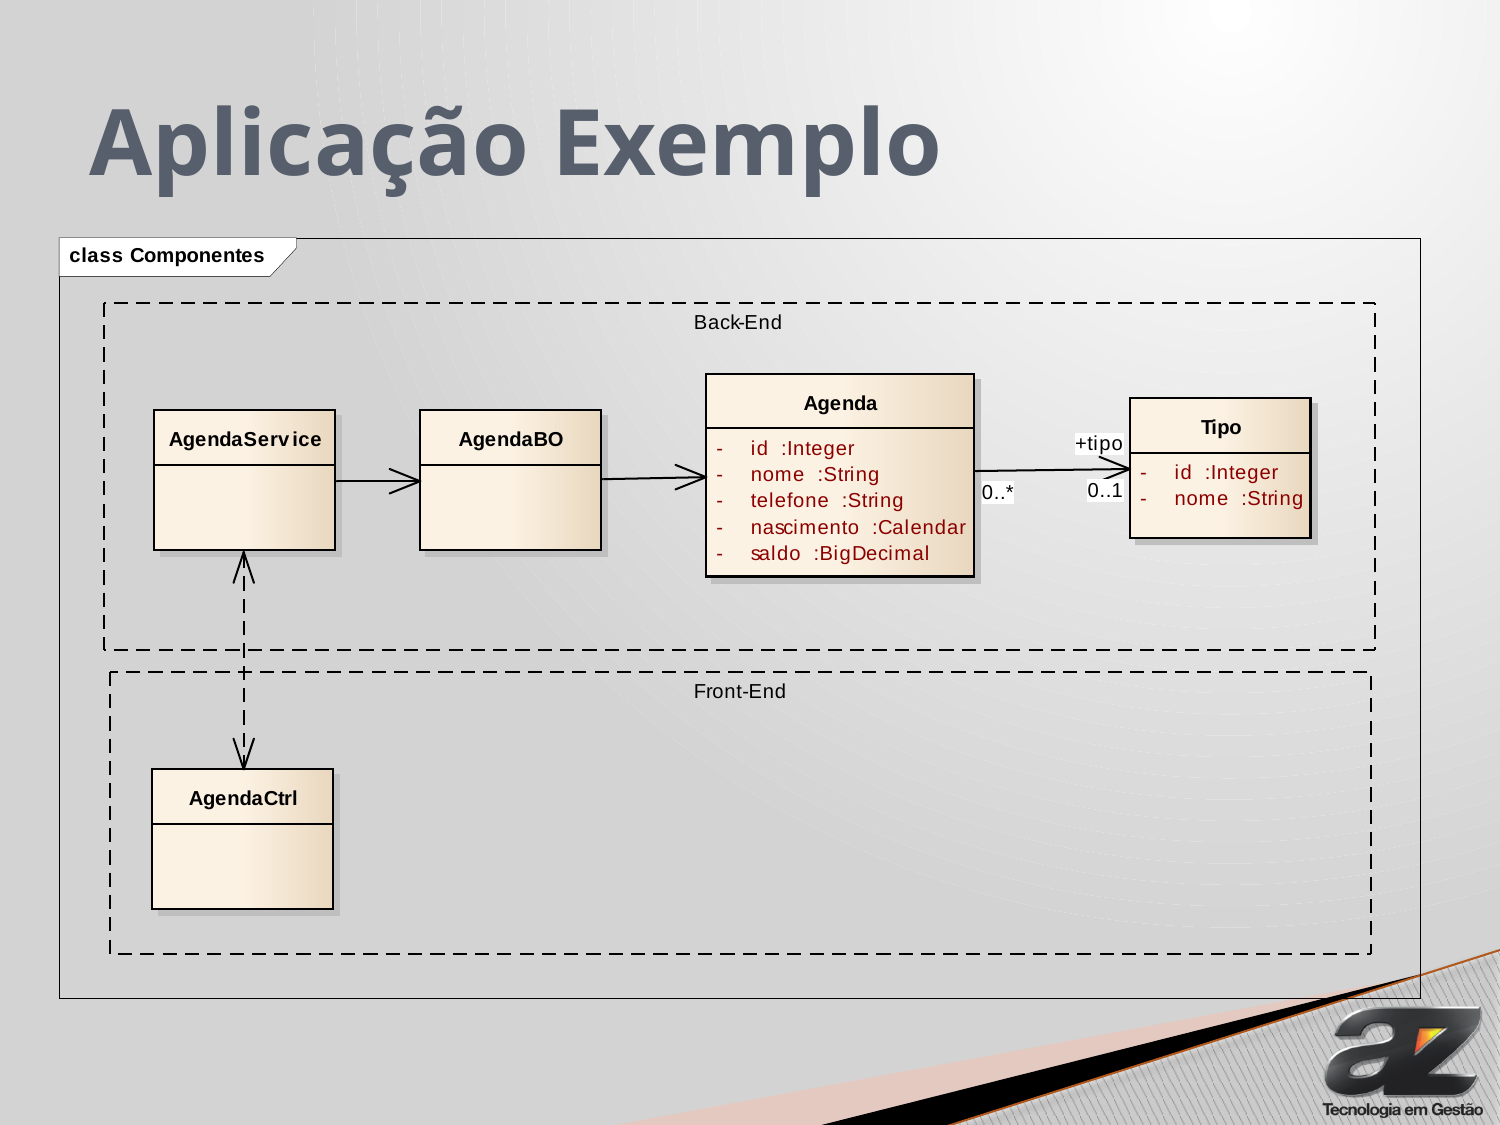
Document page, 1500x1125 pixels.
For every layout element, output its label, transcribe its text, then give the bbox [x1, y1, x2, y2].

title Aplicação Exemplo [75, 45, 1425, 231]
picture [52, 231, 1483, 1118]
